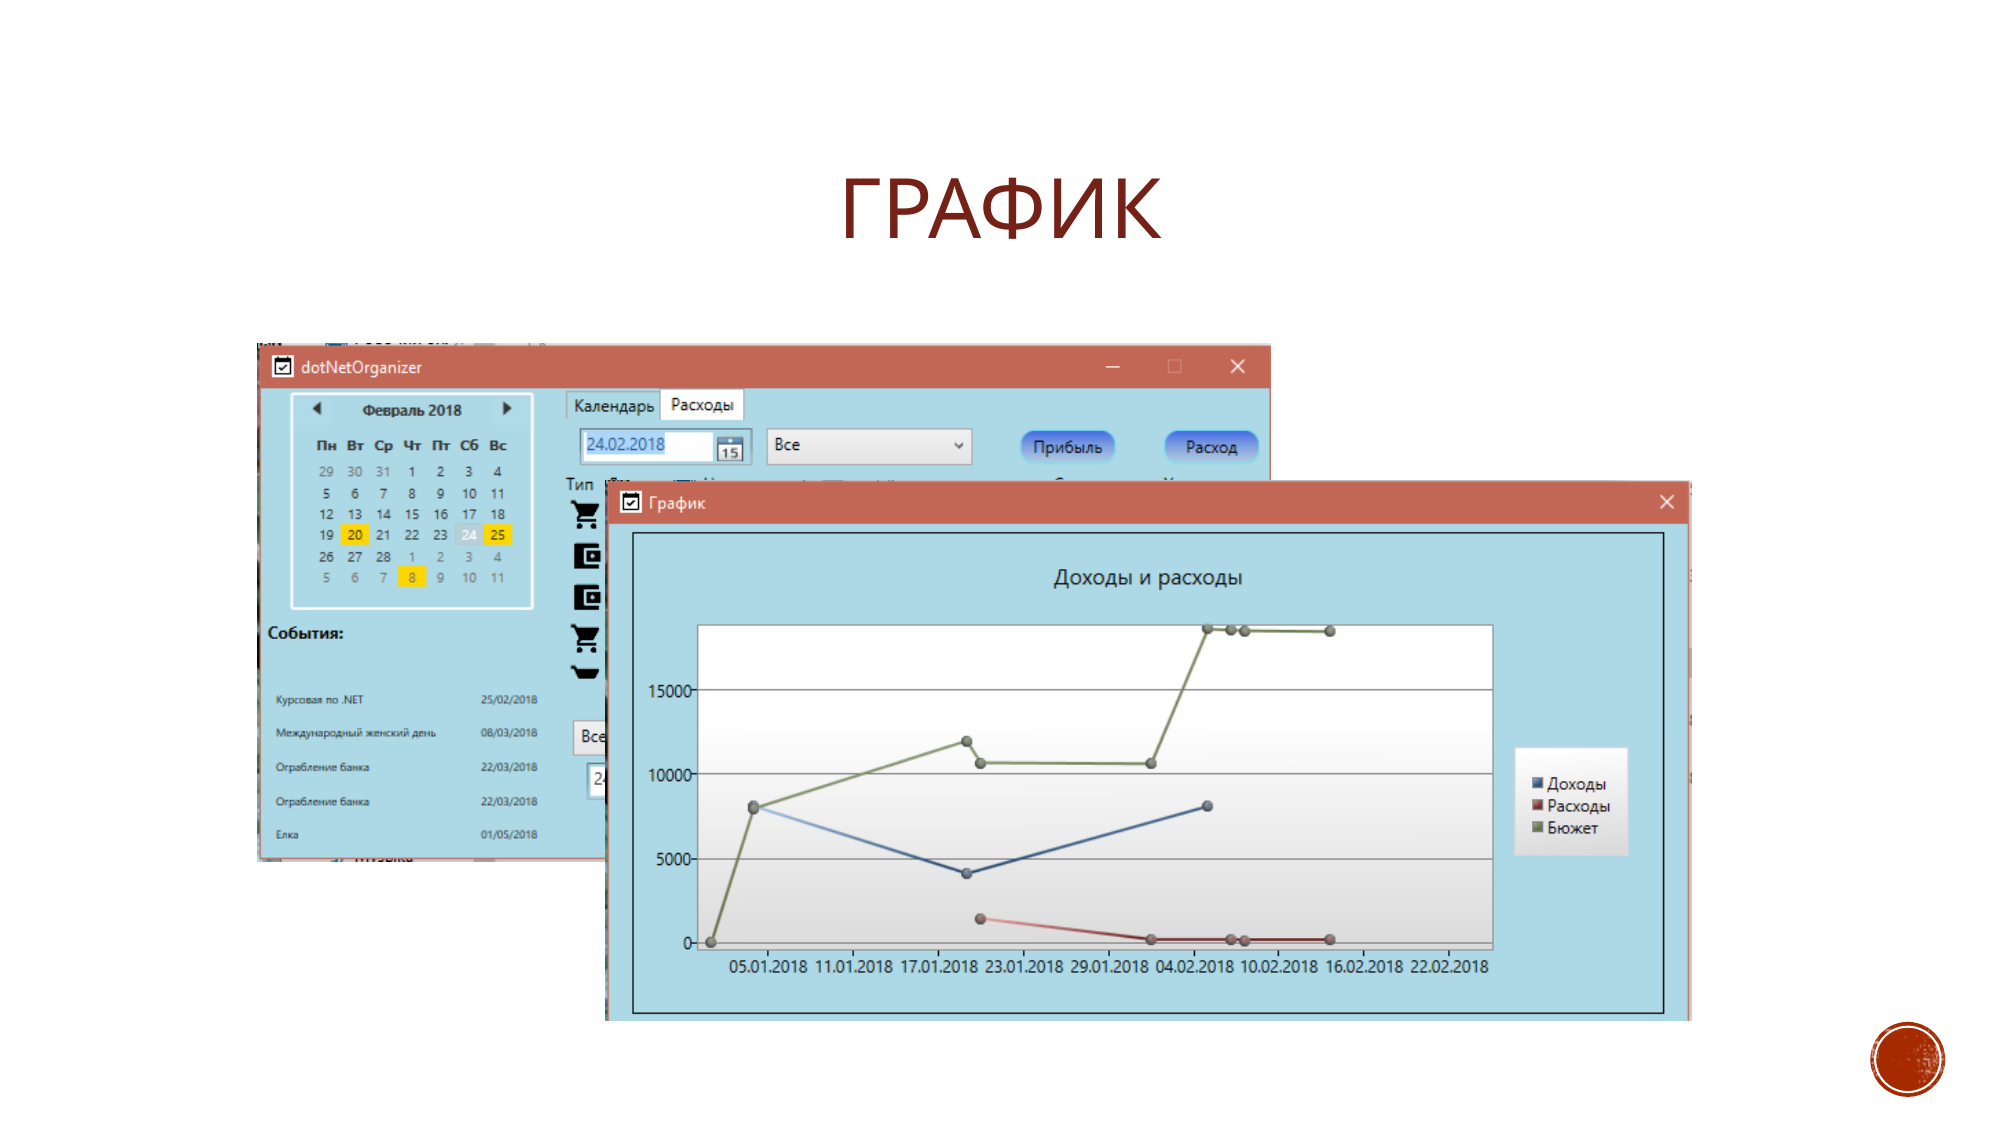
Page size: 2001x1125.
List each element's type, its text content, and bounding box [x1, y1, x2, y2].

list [260, 346, 1269, 858]
title график [175, 79, 1826, 344]
picture [606, 480, 1692, 1021]
